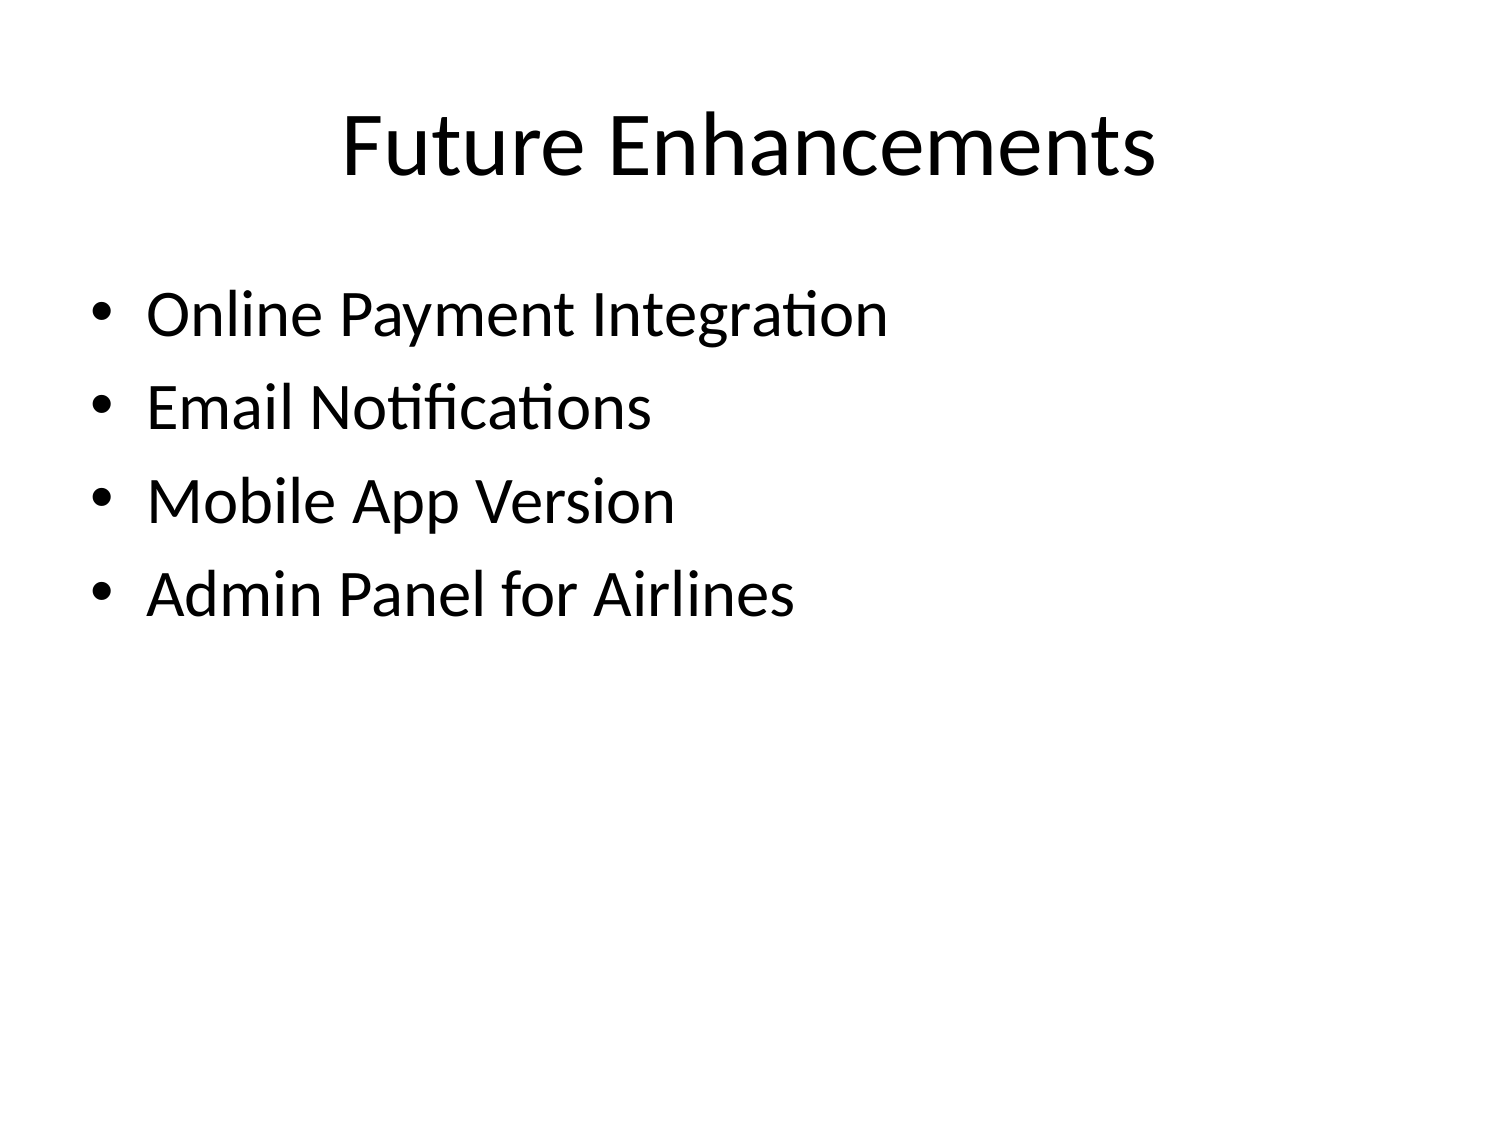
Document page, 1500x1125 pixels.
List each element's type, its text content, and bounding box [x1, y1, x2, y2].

list Online Payment Integration Email Notifications Mobile App Version Admin Panel for Airlines [75, 262, 1425, 1005]
title Future Enhancements [75, 45, 1425, 233]
